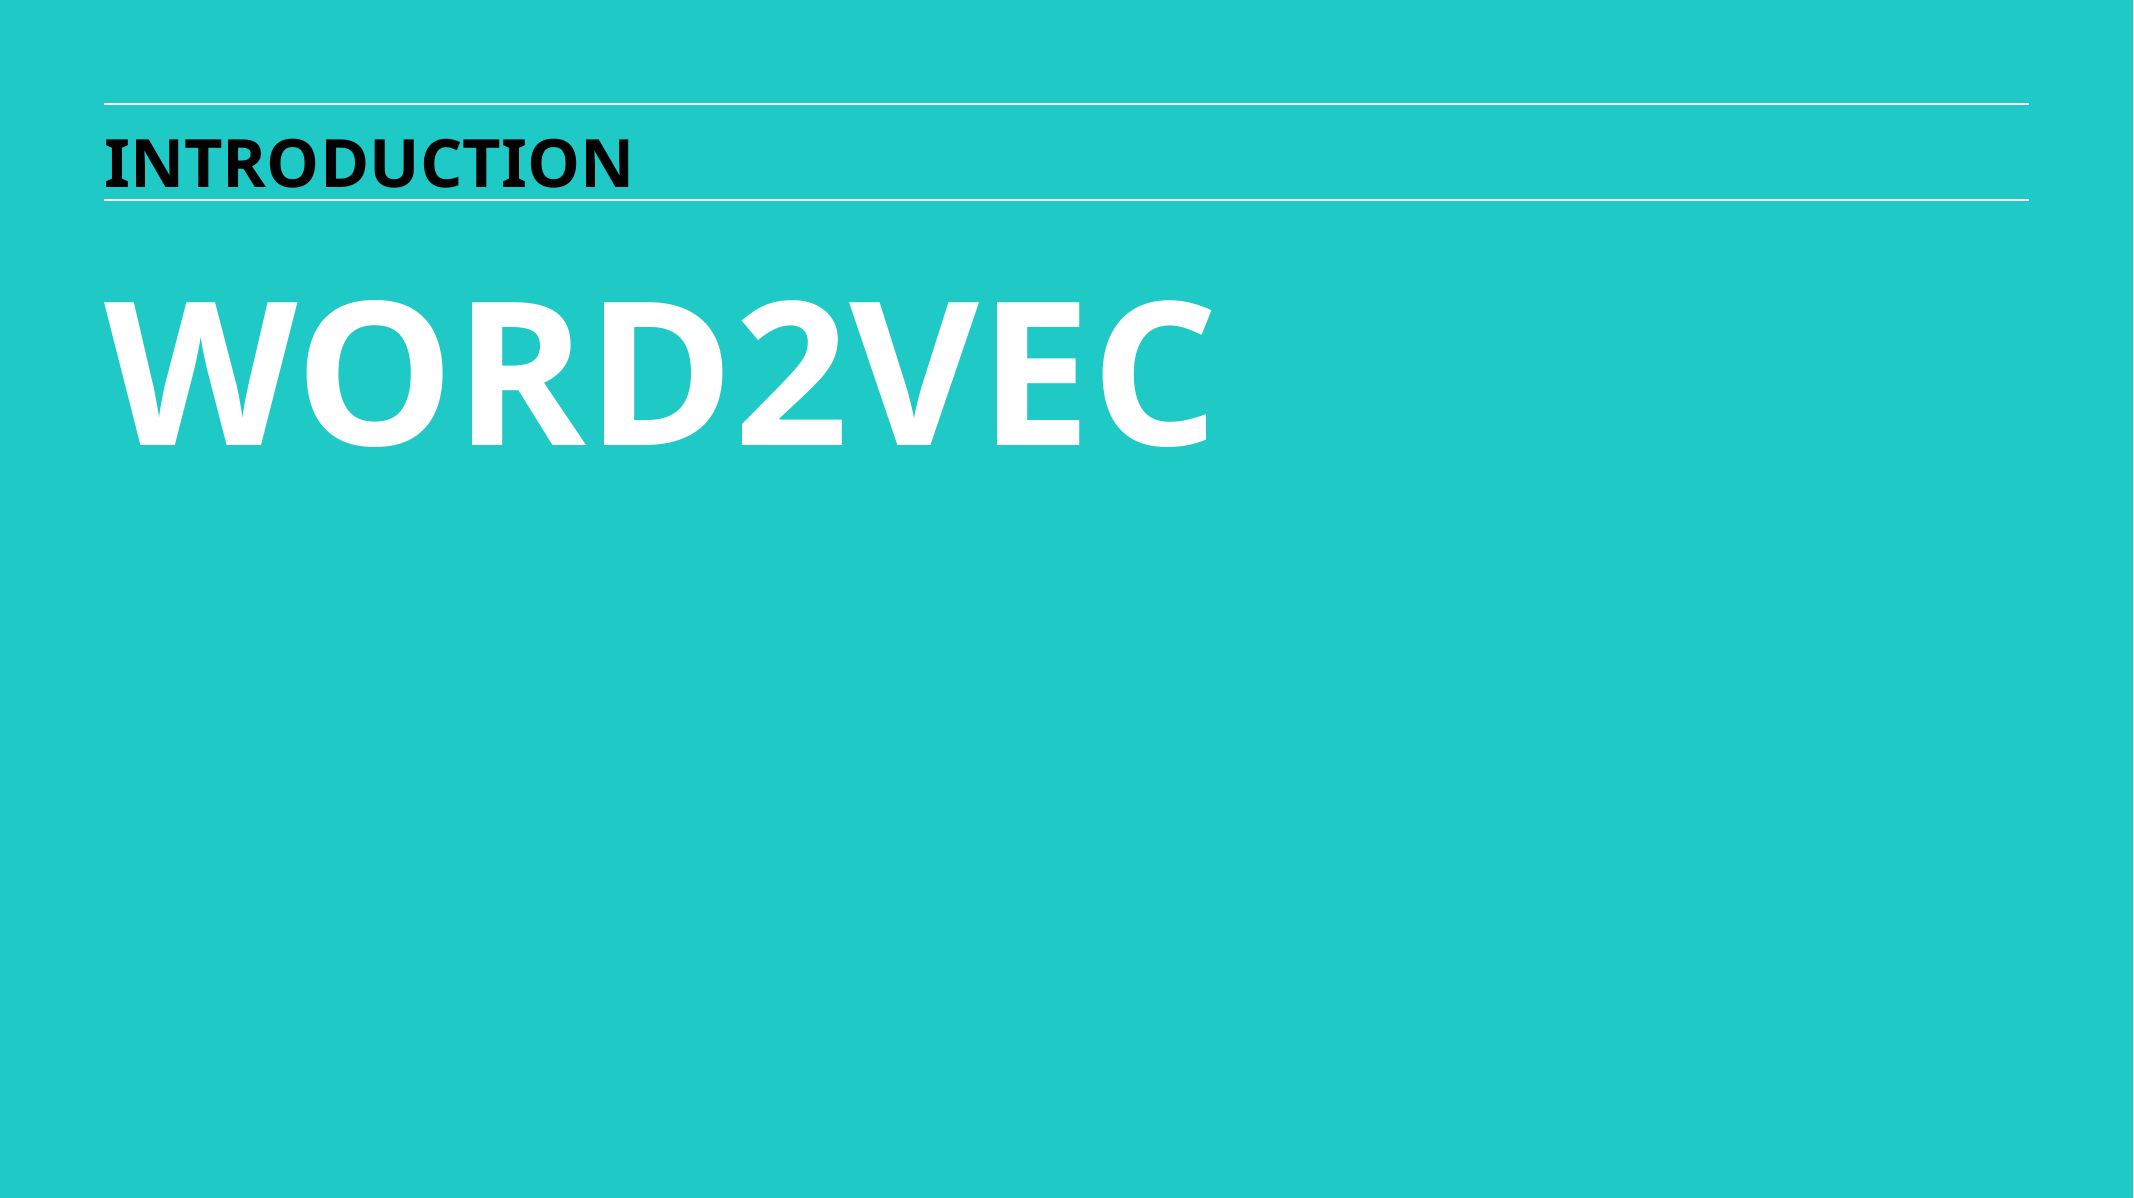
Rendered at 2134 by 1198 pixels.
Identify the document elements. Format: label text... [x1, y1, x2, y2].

text_box WORD2VEC [104, 241, 2030, 703]
text_box INTRODUCTION [104, 120, 2030, 192]
